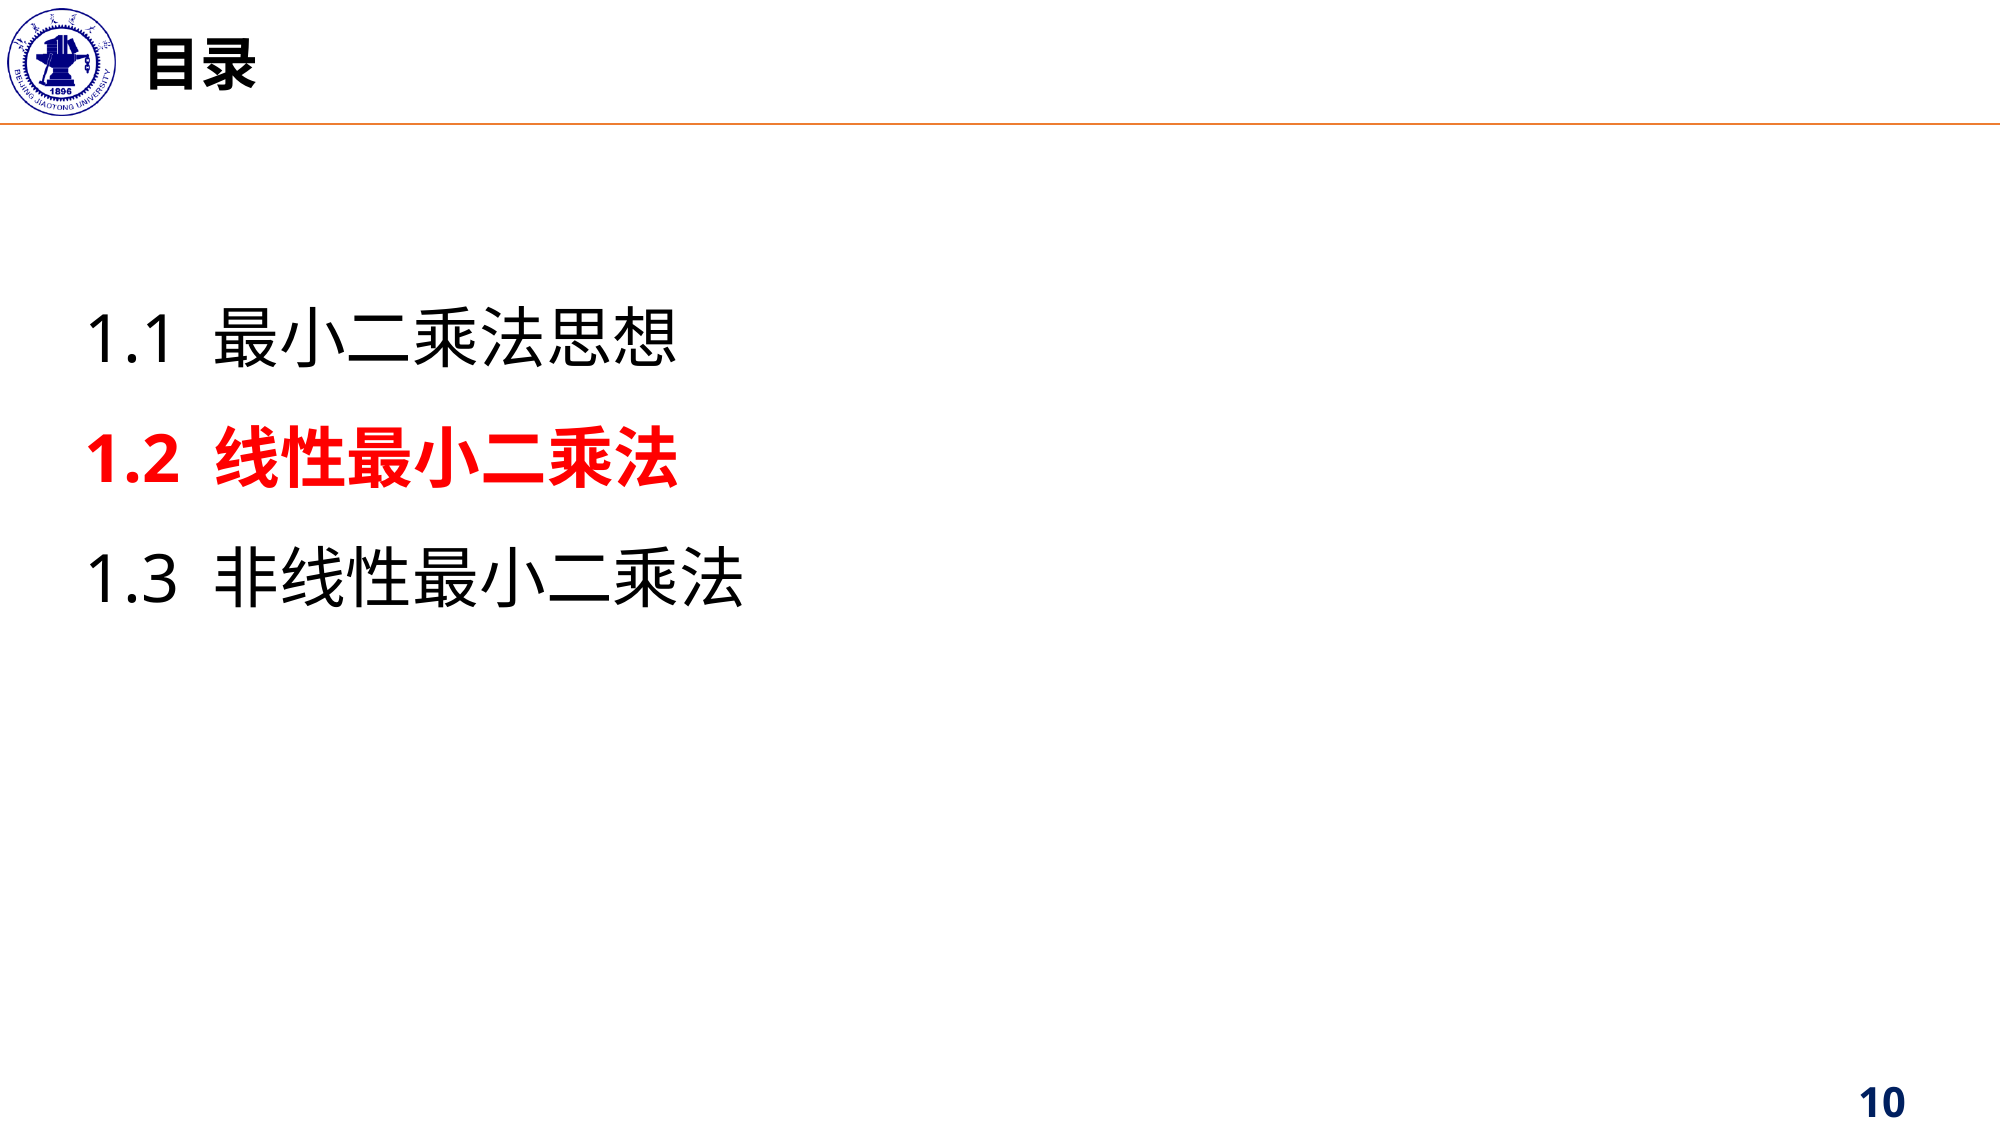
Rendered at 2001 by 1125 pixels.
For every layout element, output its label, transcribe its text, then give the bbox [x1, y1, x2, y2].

text_box 1.1 最小二乘法思想 1.2 线性最小二乘法 1.3 非线性最小二乘法 [70, 168, 1469, 877]
picture [7, 8, 116, 116]
text_box 目录 [127, 19, 1958, 105]
